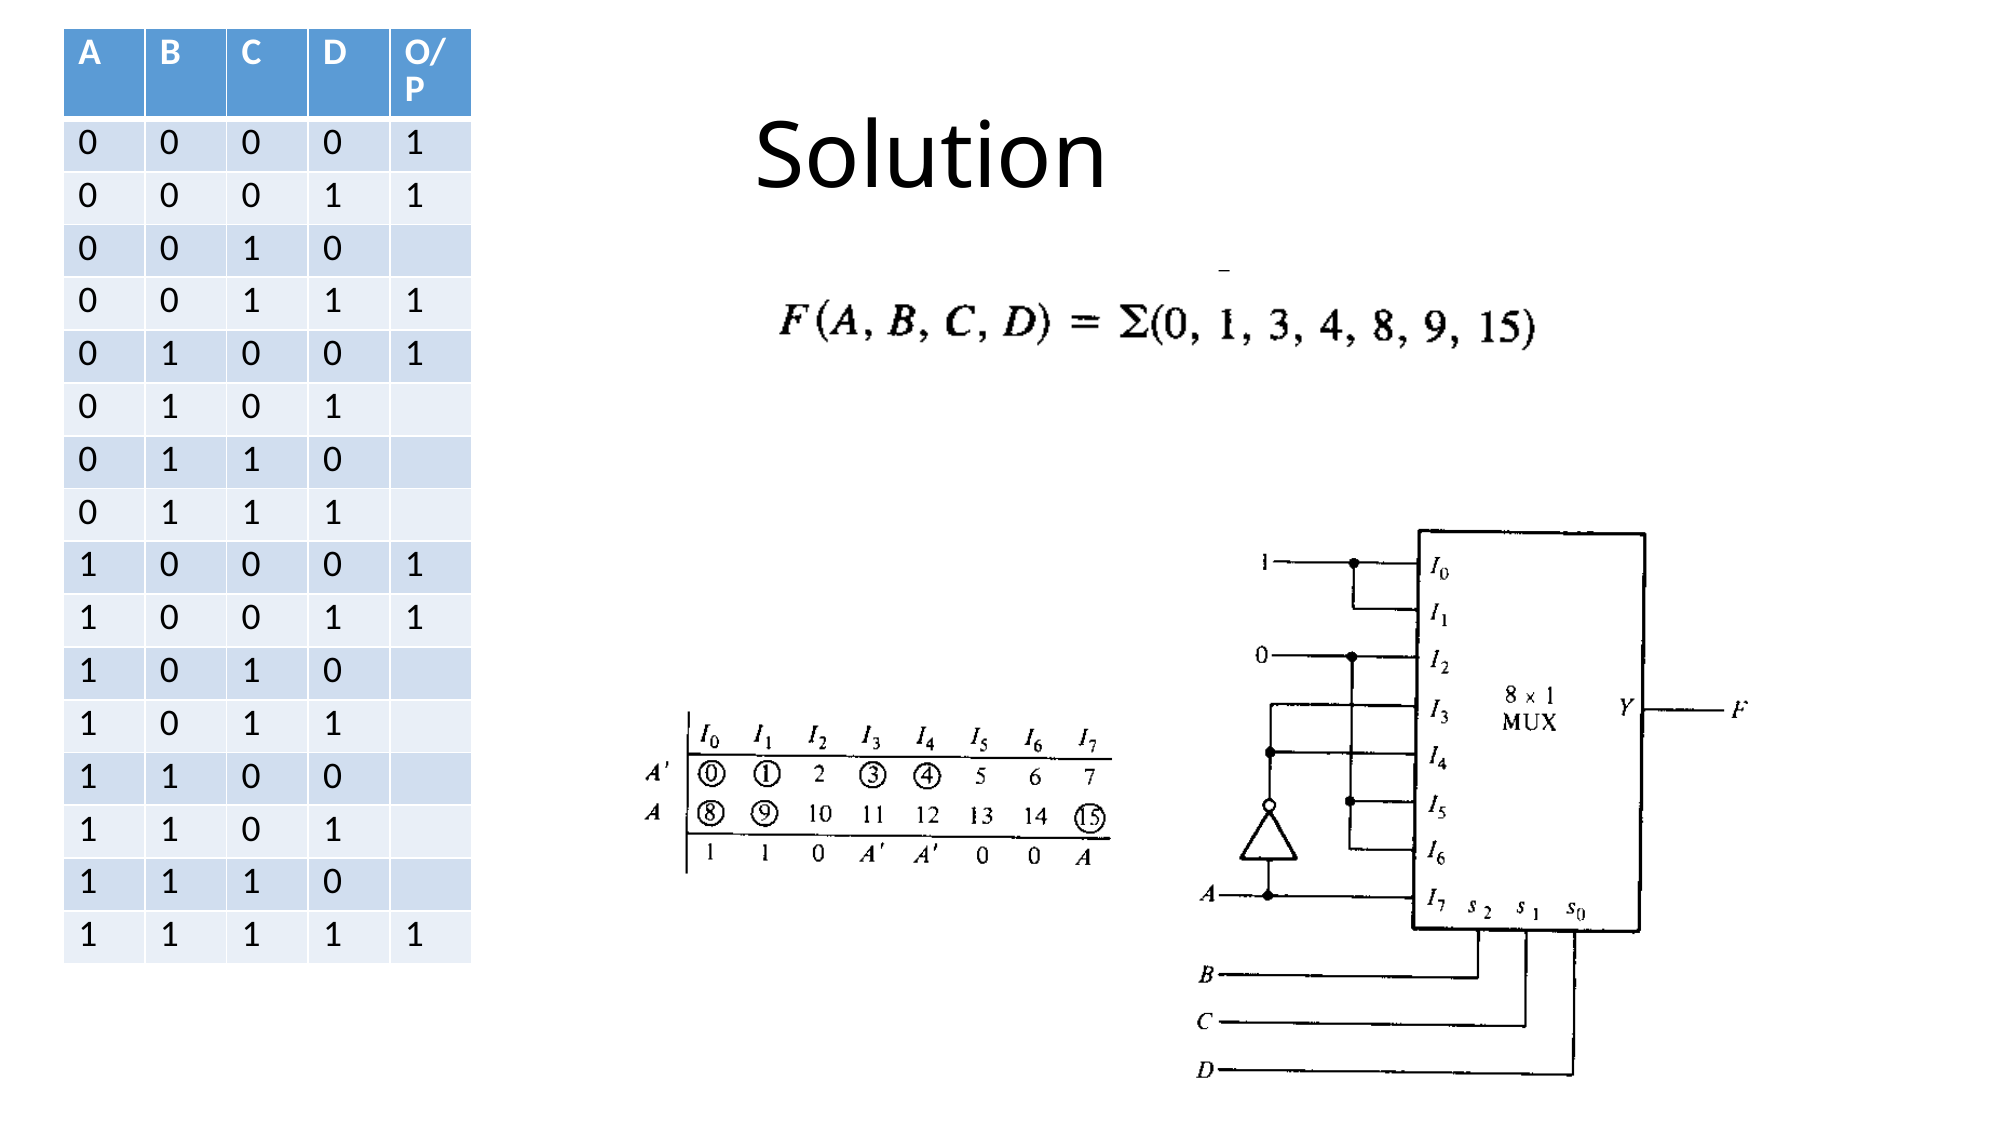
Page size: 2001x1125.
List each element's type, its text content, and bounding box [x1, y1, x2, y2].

table_cell 0 [309, 331, 389, 382]
table_cell 1 [309, 278, 389, 329]
table_cell 0 [227, 384, 307, 435]
table_cell 1 [146, 331, 226, 382]
title Solution [739, 37, 1867, 279]
table_cell 0 [64, 278, 144, 329]
table_cell 1 [227, 225, 307, 276]
table_cell 1 [391, 173, 471, 224]
table_cell 0 [146, 173, 226, 224]
table_cell 0 [227, 173, 307, 224]
table_header B [146, 29, 226, 116]
table_cell 1 [64, 595, 144, 646]
table_cell 1 [227, 278, 307, 329]
table_cell 1 [227, 701, 307, 752]
table_cell 1 [146, 489, 226, 540]
table_cell 1 [146, 859, 226, 910]
table_cell 1 [309, 384, 389, 435]
table_cell 1 [64, 753, 144, 804]
picture [596, 503, 1844, 1094]
table_header O/P [391, 29, 471, 116]
table_cell 0 [146, 225, 226, 276]
table_cell 1 [391, 331, 471, 382]
table_cell 1 [227, 859, 307, 910]
table_cell 0 [146, 648, 226, 699]
table_cell 1 [391, 595, 471, 646]
table_cell 0 [309, 859, 389, 910]
table_cell 0 [64, 489, 144, 540]
table_cell 0 [227, 542, 307, 593]
table_cell [391, 437, 471, 488]
table_header C [227, 29, 307, 116]
table_cell 1 [64, 806, 144, 857]
table_cell 1 [227, 489, 307, 540]
table_cell [391, 753, 471, 804]
table_cell [391, 701, 471, 752]
table_cell 1 [64, 542, 144, 593]
table_cell 0 [309, 542, 389, 593]
table_cell 0 [64, 384, 144, 435]
table_cell 1 [146, 384, 226, 435]
table_cell 0 [227, 122, 307, 171]
table_cell 0 [309, 437, 389, 488]
table_cell [391, 225, 471, 276]
table_cell [391, 489, 471, 540]
table_header A [64, 29, 144, 116]
table_cell [391, 859, 471, 910]
table_cell 1 [146, 806, 226, 857]
table_cell 0 [146, 595, 226, 646]
table_cell 1 [391, 122, 471, 171]
table_cell 0 [227, 753, 307, 804]
table_cell 1 [227, 437, 307, 488]
table_cell 1 [146, 753, 226, 804]
table_cell 0 [227, 806, 307, 857]
table_cell [391, 806, 471, 857]
table_header D [309, 29, 389, 116]
picture [703, 270, 1577, 366]
table_cell 1 [309, 595, 389, 646]
table_cell 1 [64, 859, 144, 910]
table_cell 1 [309, 489, 389, 540]
table_cell 1 [309, 912, 389, 963]
table_cell 0 [309, 753, 389, 804]
table_cell 0 [64, 173, 144, 224]
table_cell 0 [227, 595, 307, 646]
table_cell 0 [309, 225, 389, 276]
table_cell 0 [227, 331, 307, 382]
table_cell [391, 384, 471, 435]
table_cell 0 [64, 331, 144, 382]
table_cell 1 [391, 912, 471, 963]
table_cell 1 [309, 701, 389, 752]
table_cell 0 [64, 122, 144, 171]
table_cell 1 [146, 437, 226, 488]
table_cell 1 [227, 912, 307, 963]
table_cell 1 [309, 806, 389, 857]
table_cell 1 [64, 701, 144, 752]
table_cell [391, 648, 471, 699]
table_cell 0 [146, 542, 226, 593]
table_cell 1 [309, 173, 389, 224]
table_cell 1 [227, 648, 307, 699]
table_cell 0 [146, 278, 226, 329]
table_cell 1 [64, 912, 144, 963]
table_cell 1 [64, 648, 144, 699]
table_cell 0 [146, 701, 226, 752]
table_cell 0 [309, 648, 389, 699]
table_cell 1 [146, 912, 226, 963]
table_cell 0 [146, 122, 226, 171]
table_cell 0 [309, 122, 389, 171]
table_cell 0 [64, 437, 144, 488]
table_cell 1 [391, 278, 471, 329]
table_cell 1 [391, 542, 471, 593]
table_cell 0 [64, 225, 144, 276]
